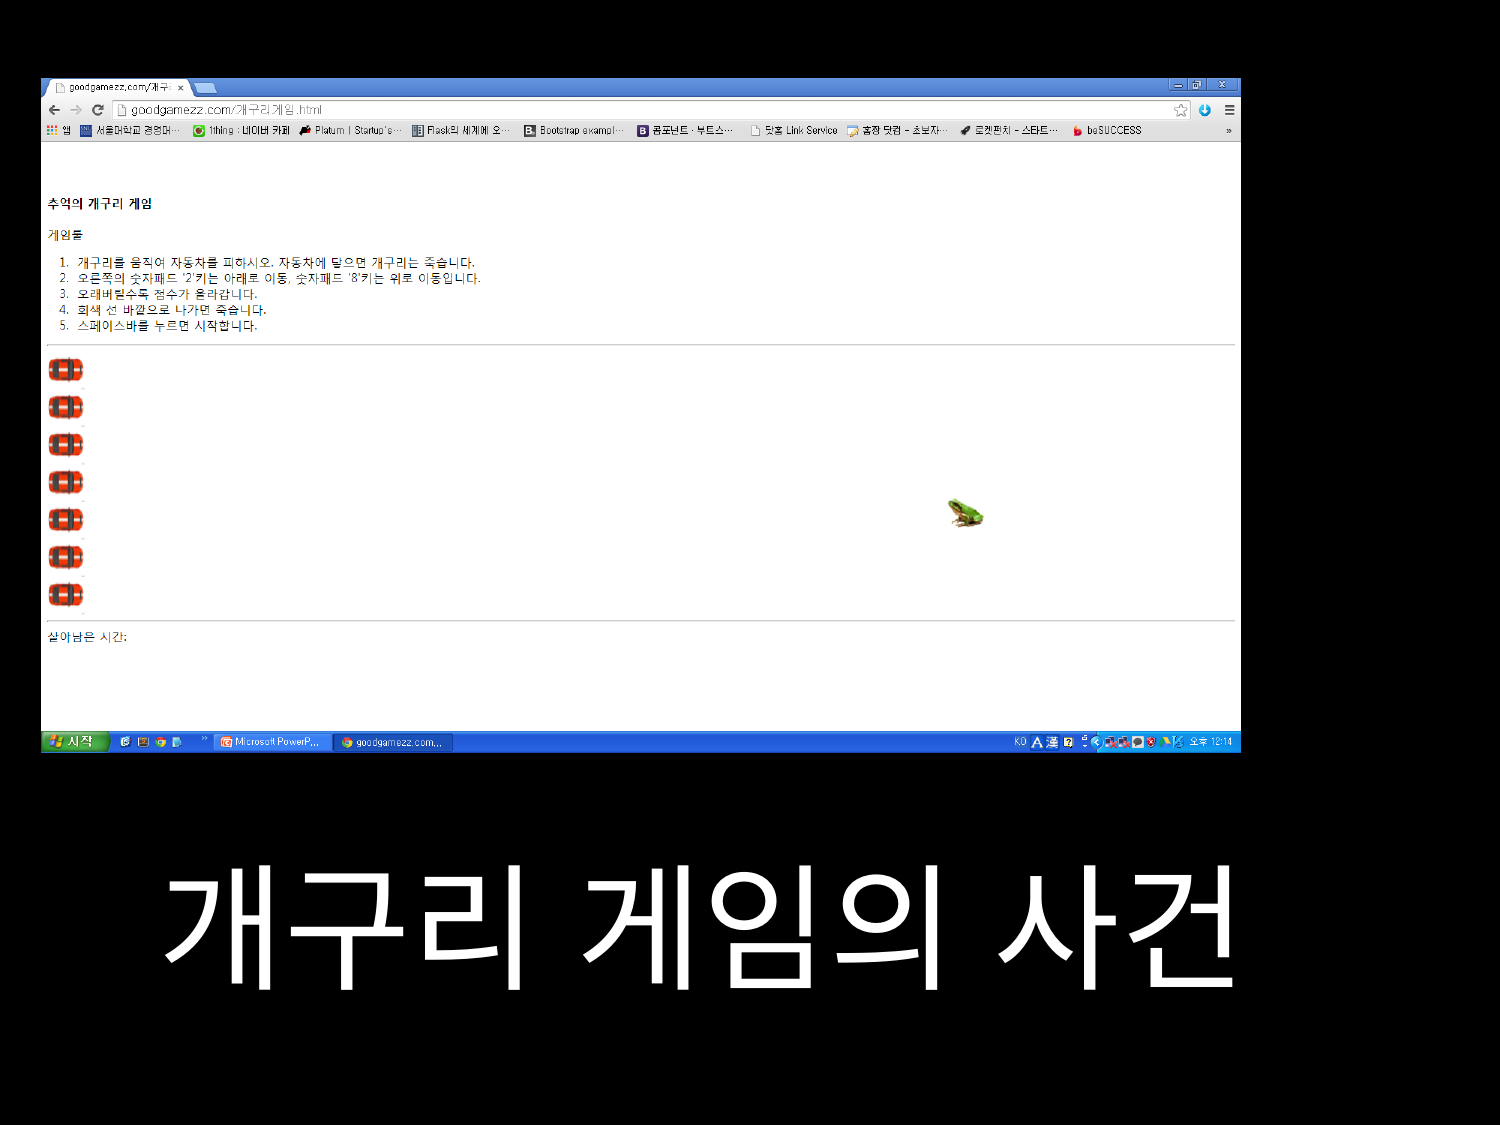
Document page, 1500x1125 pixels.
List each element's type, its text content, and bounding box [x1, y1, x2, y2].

picture [41, 77, 1241, 753]
text_box 개구리 게임의 사건 [76, 834, 1329, 1014]
